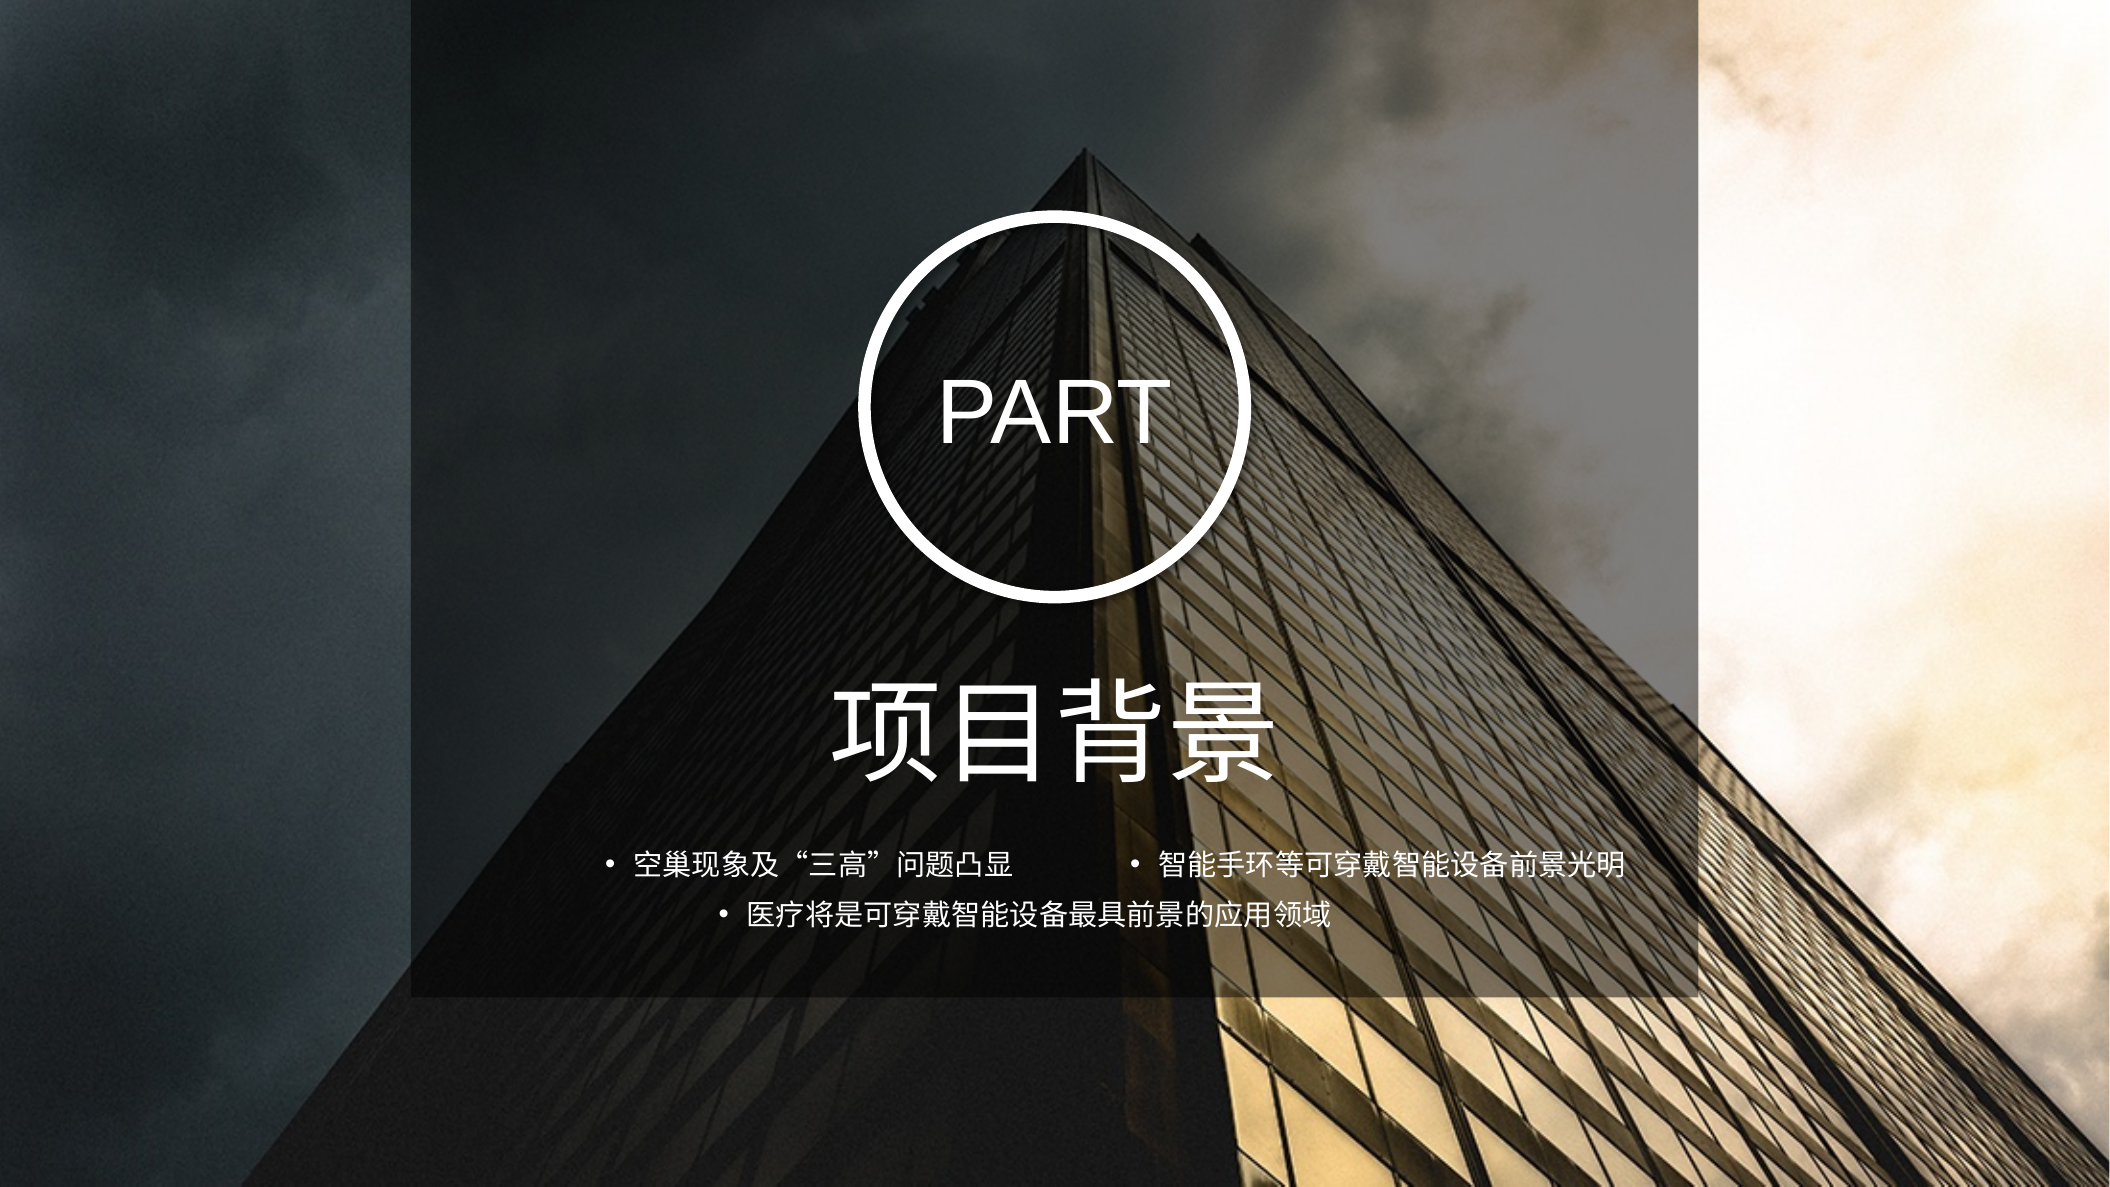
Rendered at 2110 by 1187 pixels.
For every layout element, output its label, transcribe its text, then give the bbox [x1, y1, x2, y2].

text_box [410, 0, 1699, 998]
text_box [881, 487, 1229, 599]
text_box [880, 215, 1229, 327]
text_box 空巢现象及“三高”问题凸显 [605, 845, 1014, 881]
text_box PART [878, 327, 1231, 487]
text_box [863, 333, 878, 481]
text_box [1231, 332, 1246, 481]
text_box 医疗将是可穿戴智能设备最具前景的应用领域 [718, 896, 1332, 932]
text_box [0, 0, 2110, 1187]
text_box 智能手环等可穿戴智能设备前景光明 [1129, 845, 1627, 881]
text_box 项目背景 [678, 661, 1431, 797]
